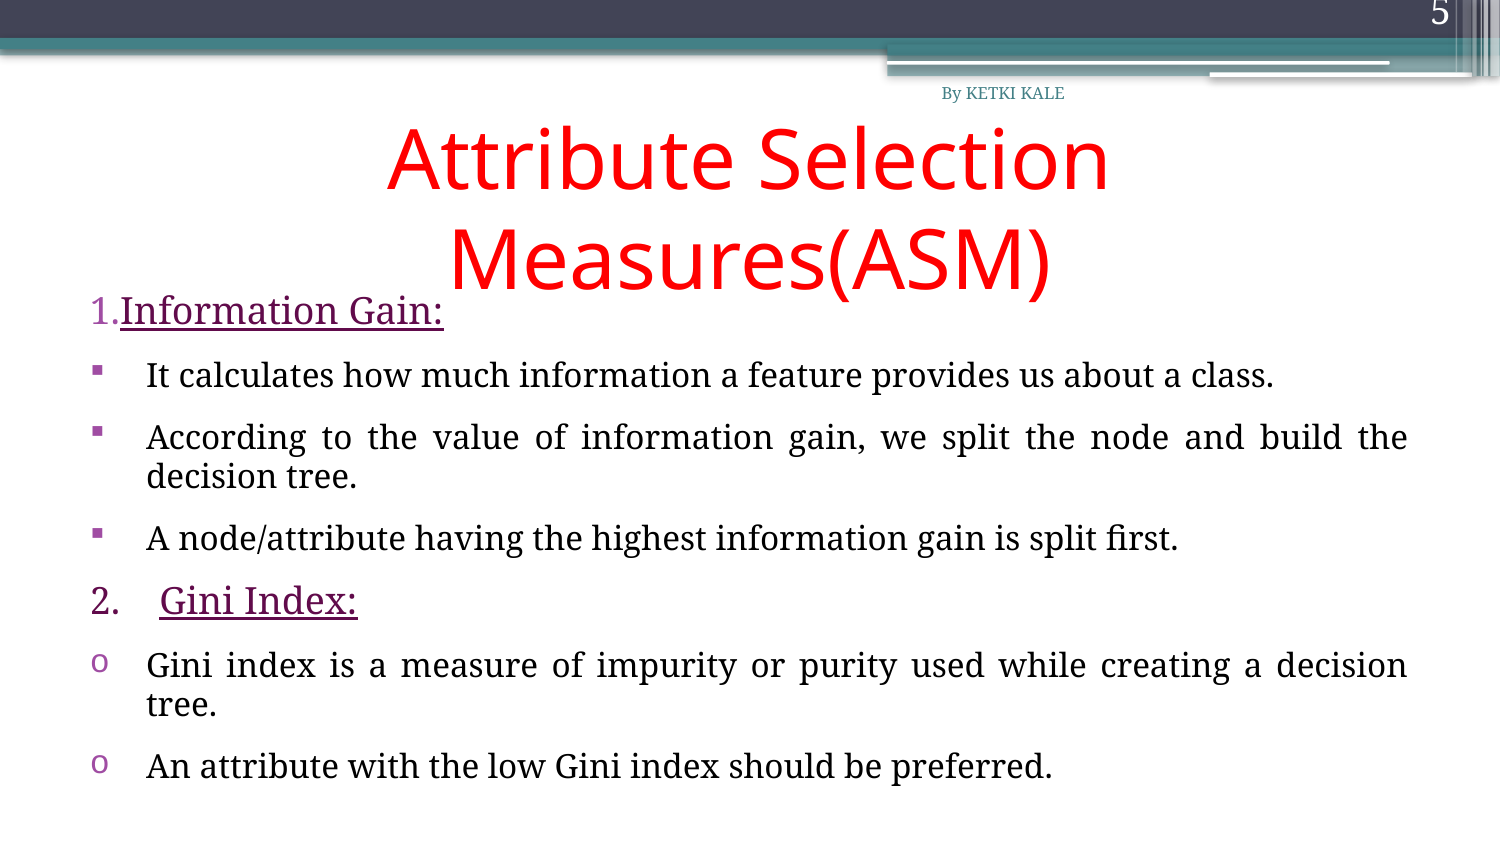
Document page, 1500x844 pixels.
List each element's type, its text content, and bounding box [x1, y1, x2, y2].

slide_number 5 [1341, 0, 1466, 46]
footer By KETKI KALE [862, 75, 1080, 132]
title Attribute Selection Measures(ASM) [75, 140, 1425, 272]
list Information Gain: It calculates how much information a feature provides us about a class. According to the value of information gain, we split the node and build the decision tree. A node/attribute having the highest information gain is split first. 2. Gini Index: Gini index is a measure of impurity or purity used while creating a decision tree. An attribute with the low Gini index should be preferred. [75, 276, 1425, 809]
